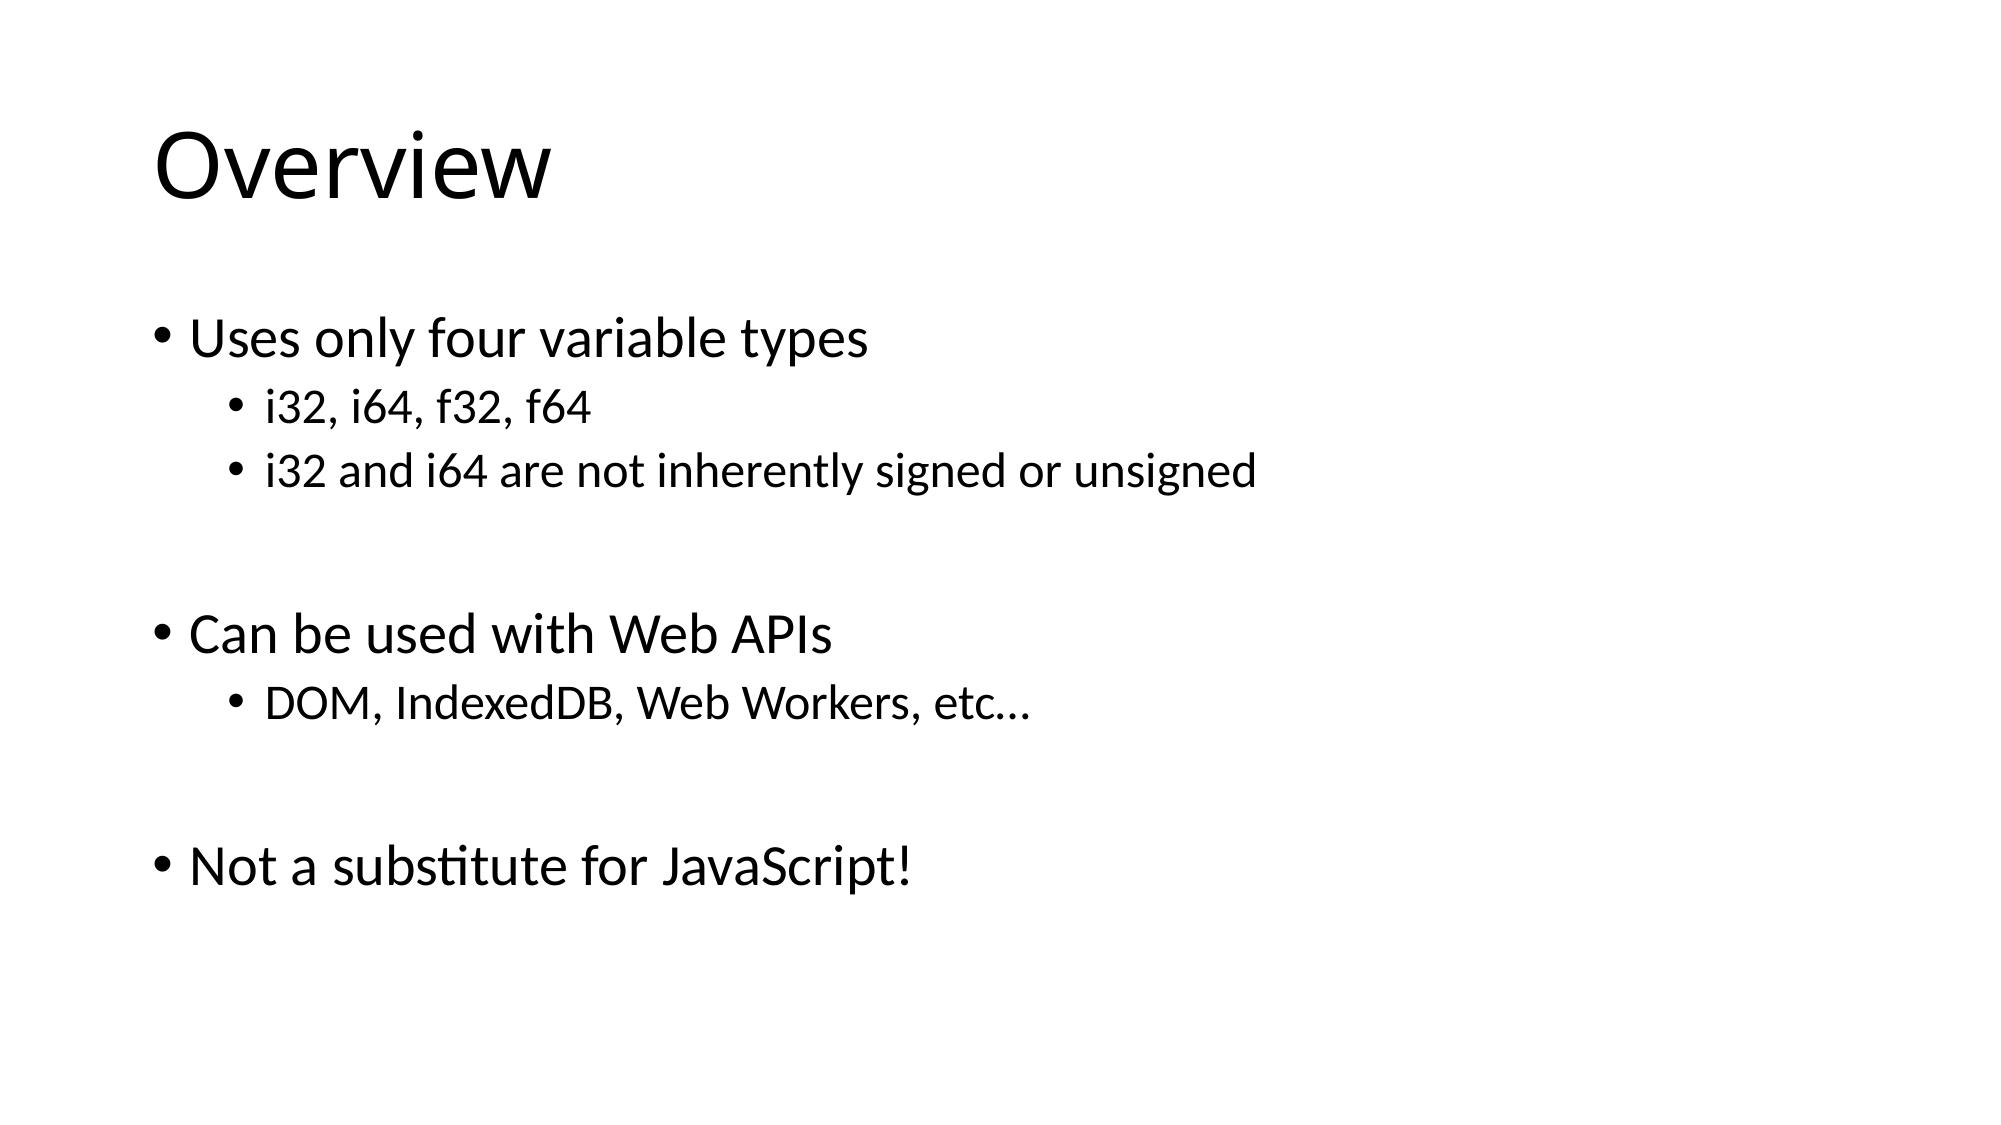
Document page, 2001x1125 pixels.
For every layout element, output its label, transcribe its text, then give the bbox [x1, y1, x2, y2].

list Uses only four variable types i32, i64, f32, f64 i32 and i64 are not inherently signed or unsigned Can be used with Web APIs DOM, IndexedDB, Web Workers, etc… Not a substitute for JavaScript! [137, 299, 1863, 1014]
title Overview [137, 59, 1863, 278]
